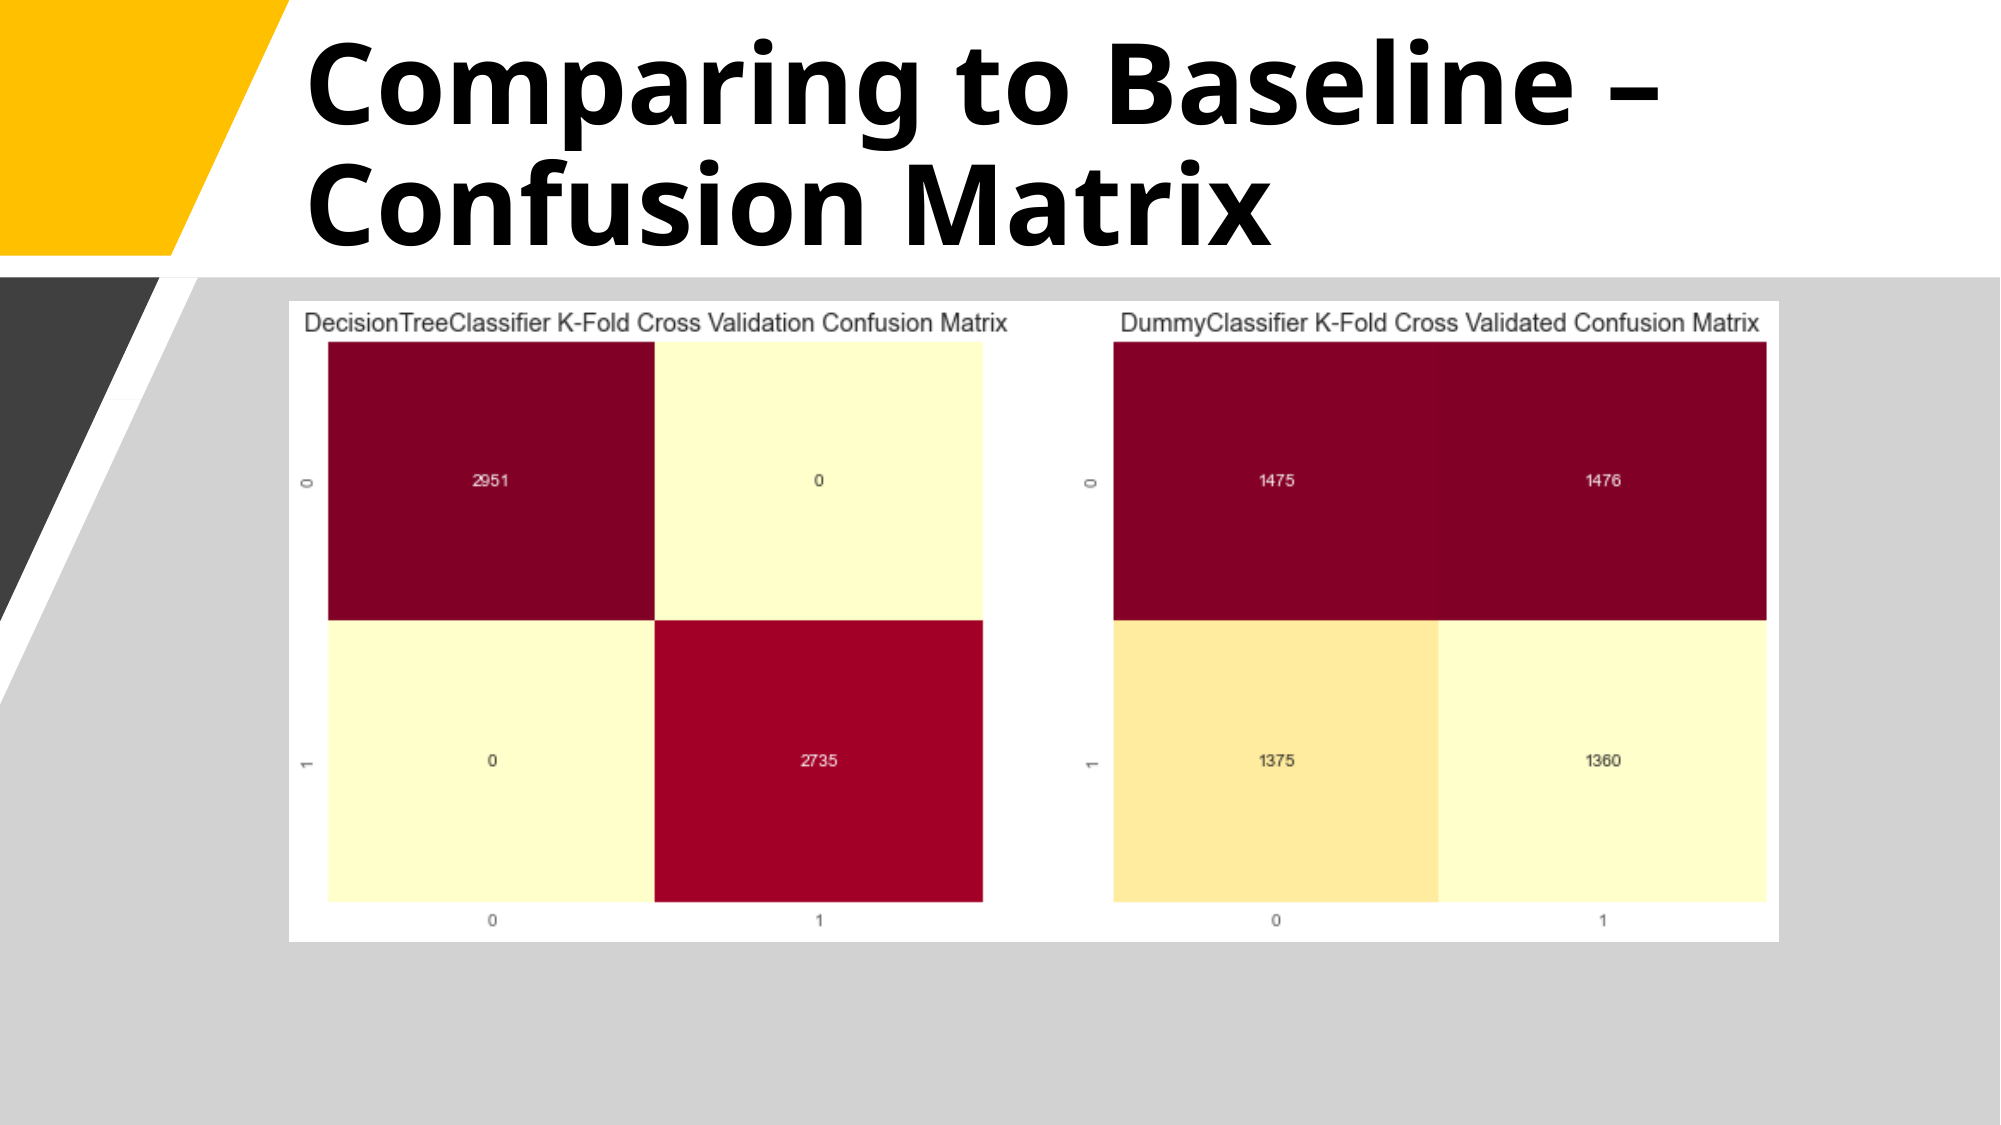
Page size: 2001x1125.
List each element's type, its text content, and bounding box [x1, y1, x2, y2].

title Comparing to Baseline – Confusion Matrix [289, 0, 1878, 278]
text_box [0, 276, 162, 622]
text_box [0, 276, 2000, 1125]
text_box [0, 0, 289, 257]
picture [289, 301, 1779, 942]
